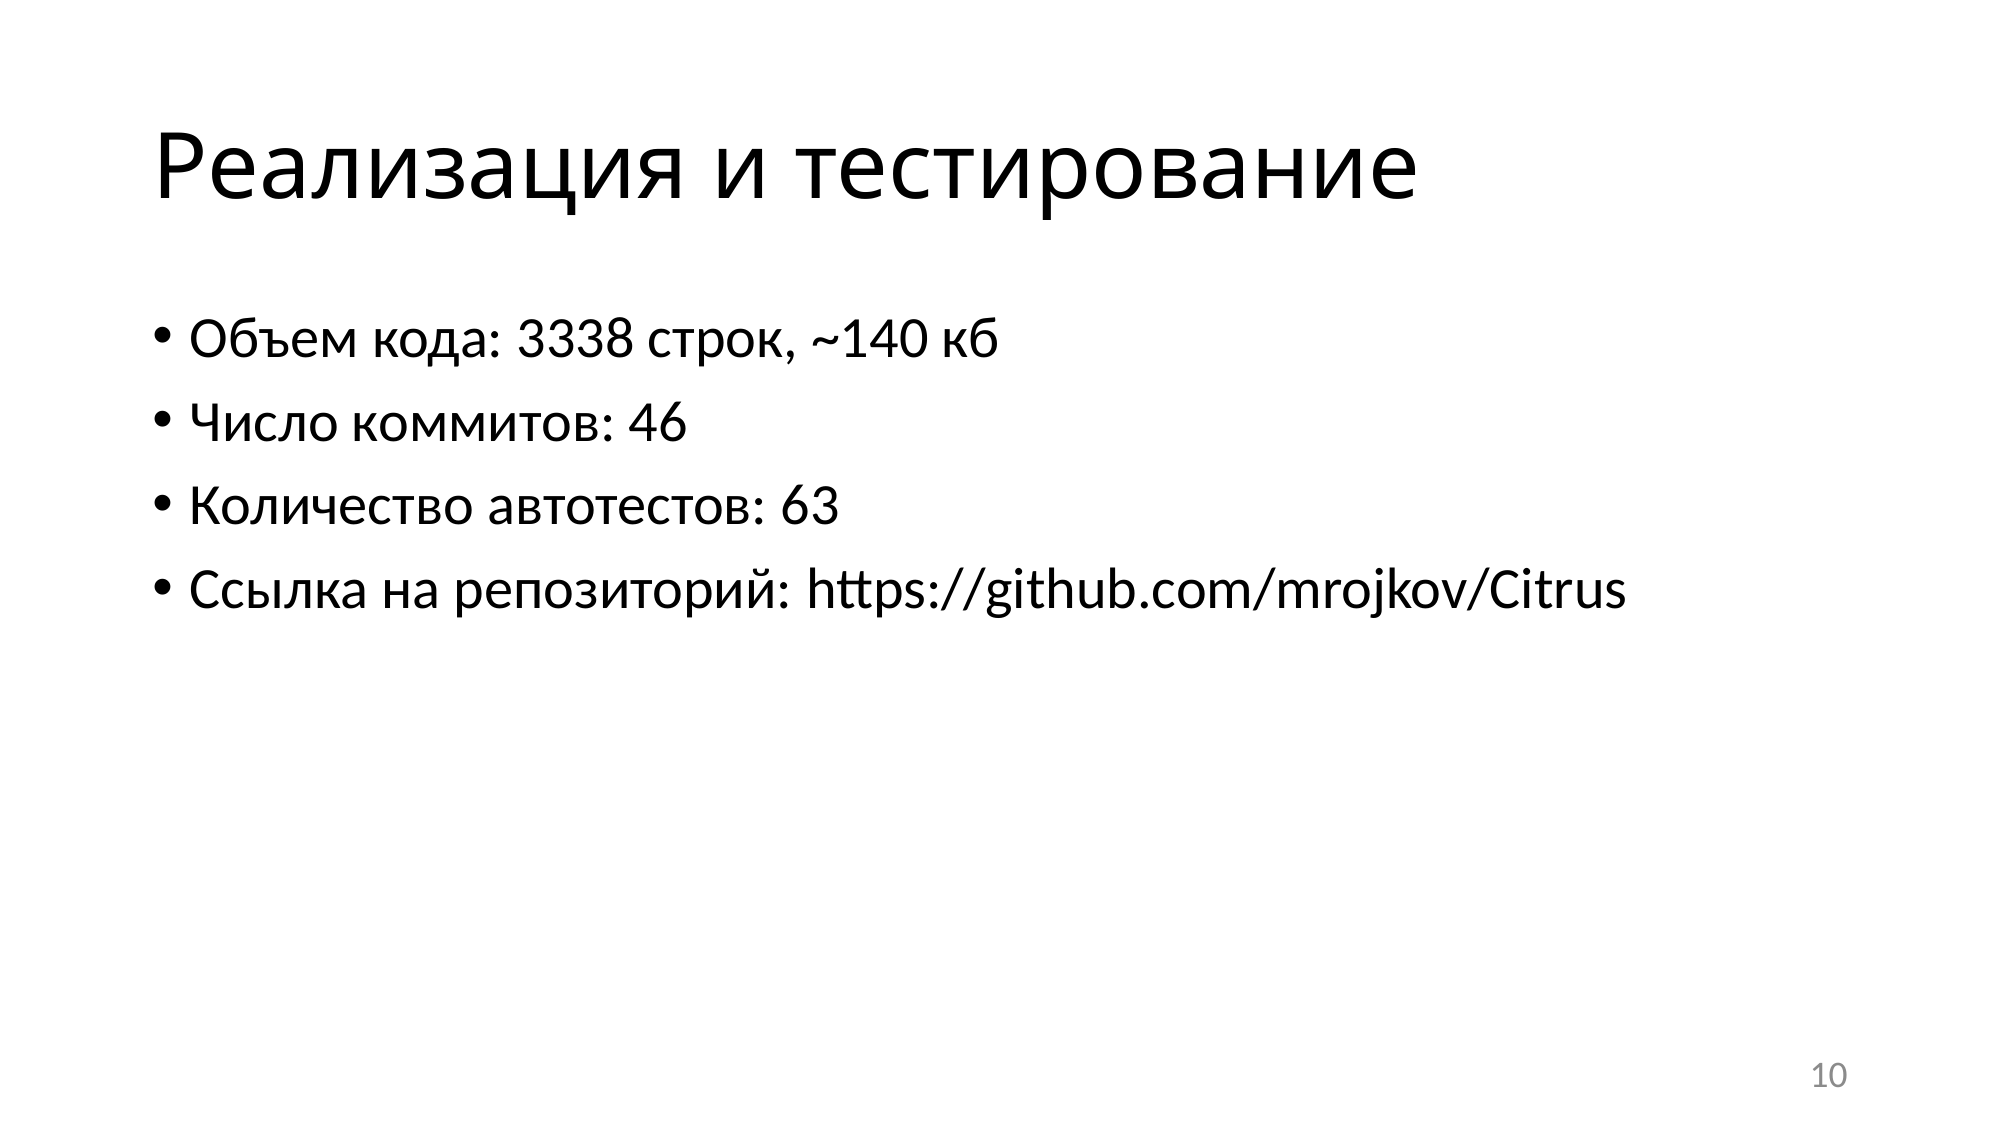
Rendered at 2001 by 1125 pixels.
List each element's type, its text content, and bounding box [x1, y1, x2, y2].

list Объем кода: 3338 строк, ~140 кб Число коммитов: 46 Количество автотестов: 63 Ссылка на репозиторий: https://github.com/mrojkov/Citrus [137, 299, 1863, 1014]
slide_number 10 [1412, 1042, 1863, 1103]
title Реализация и тестирование [137, 59, 1863, 278]
